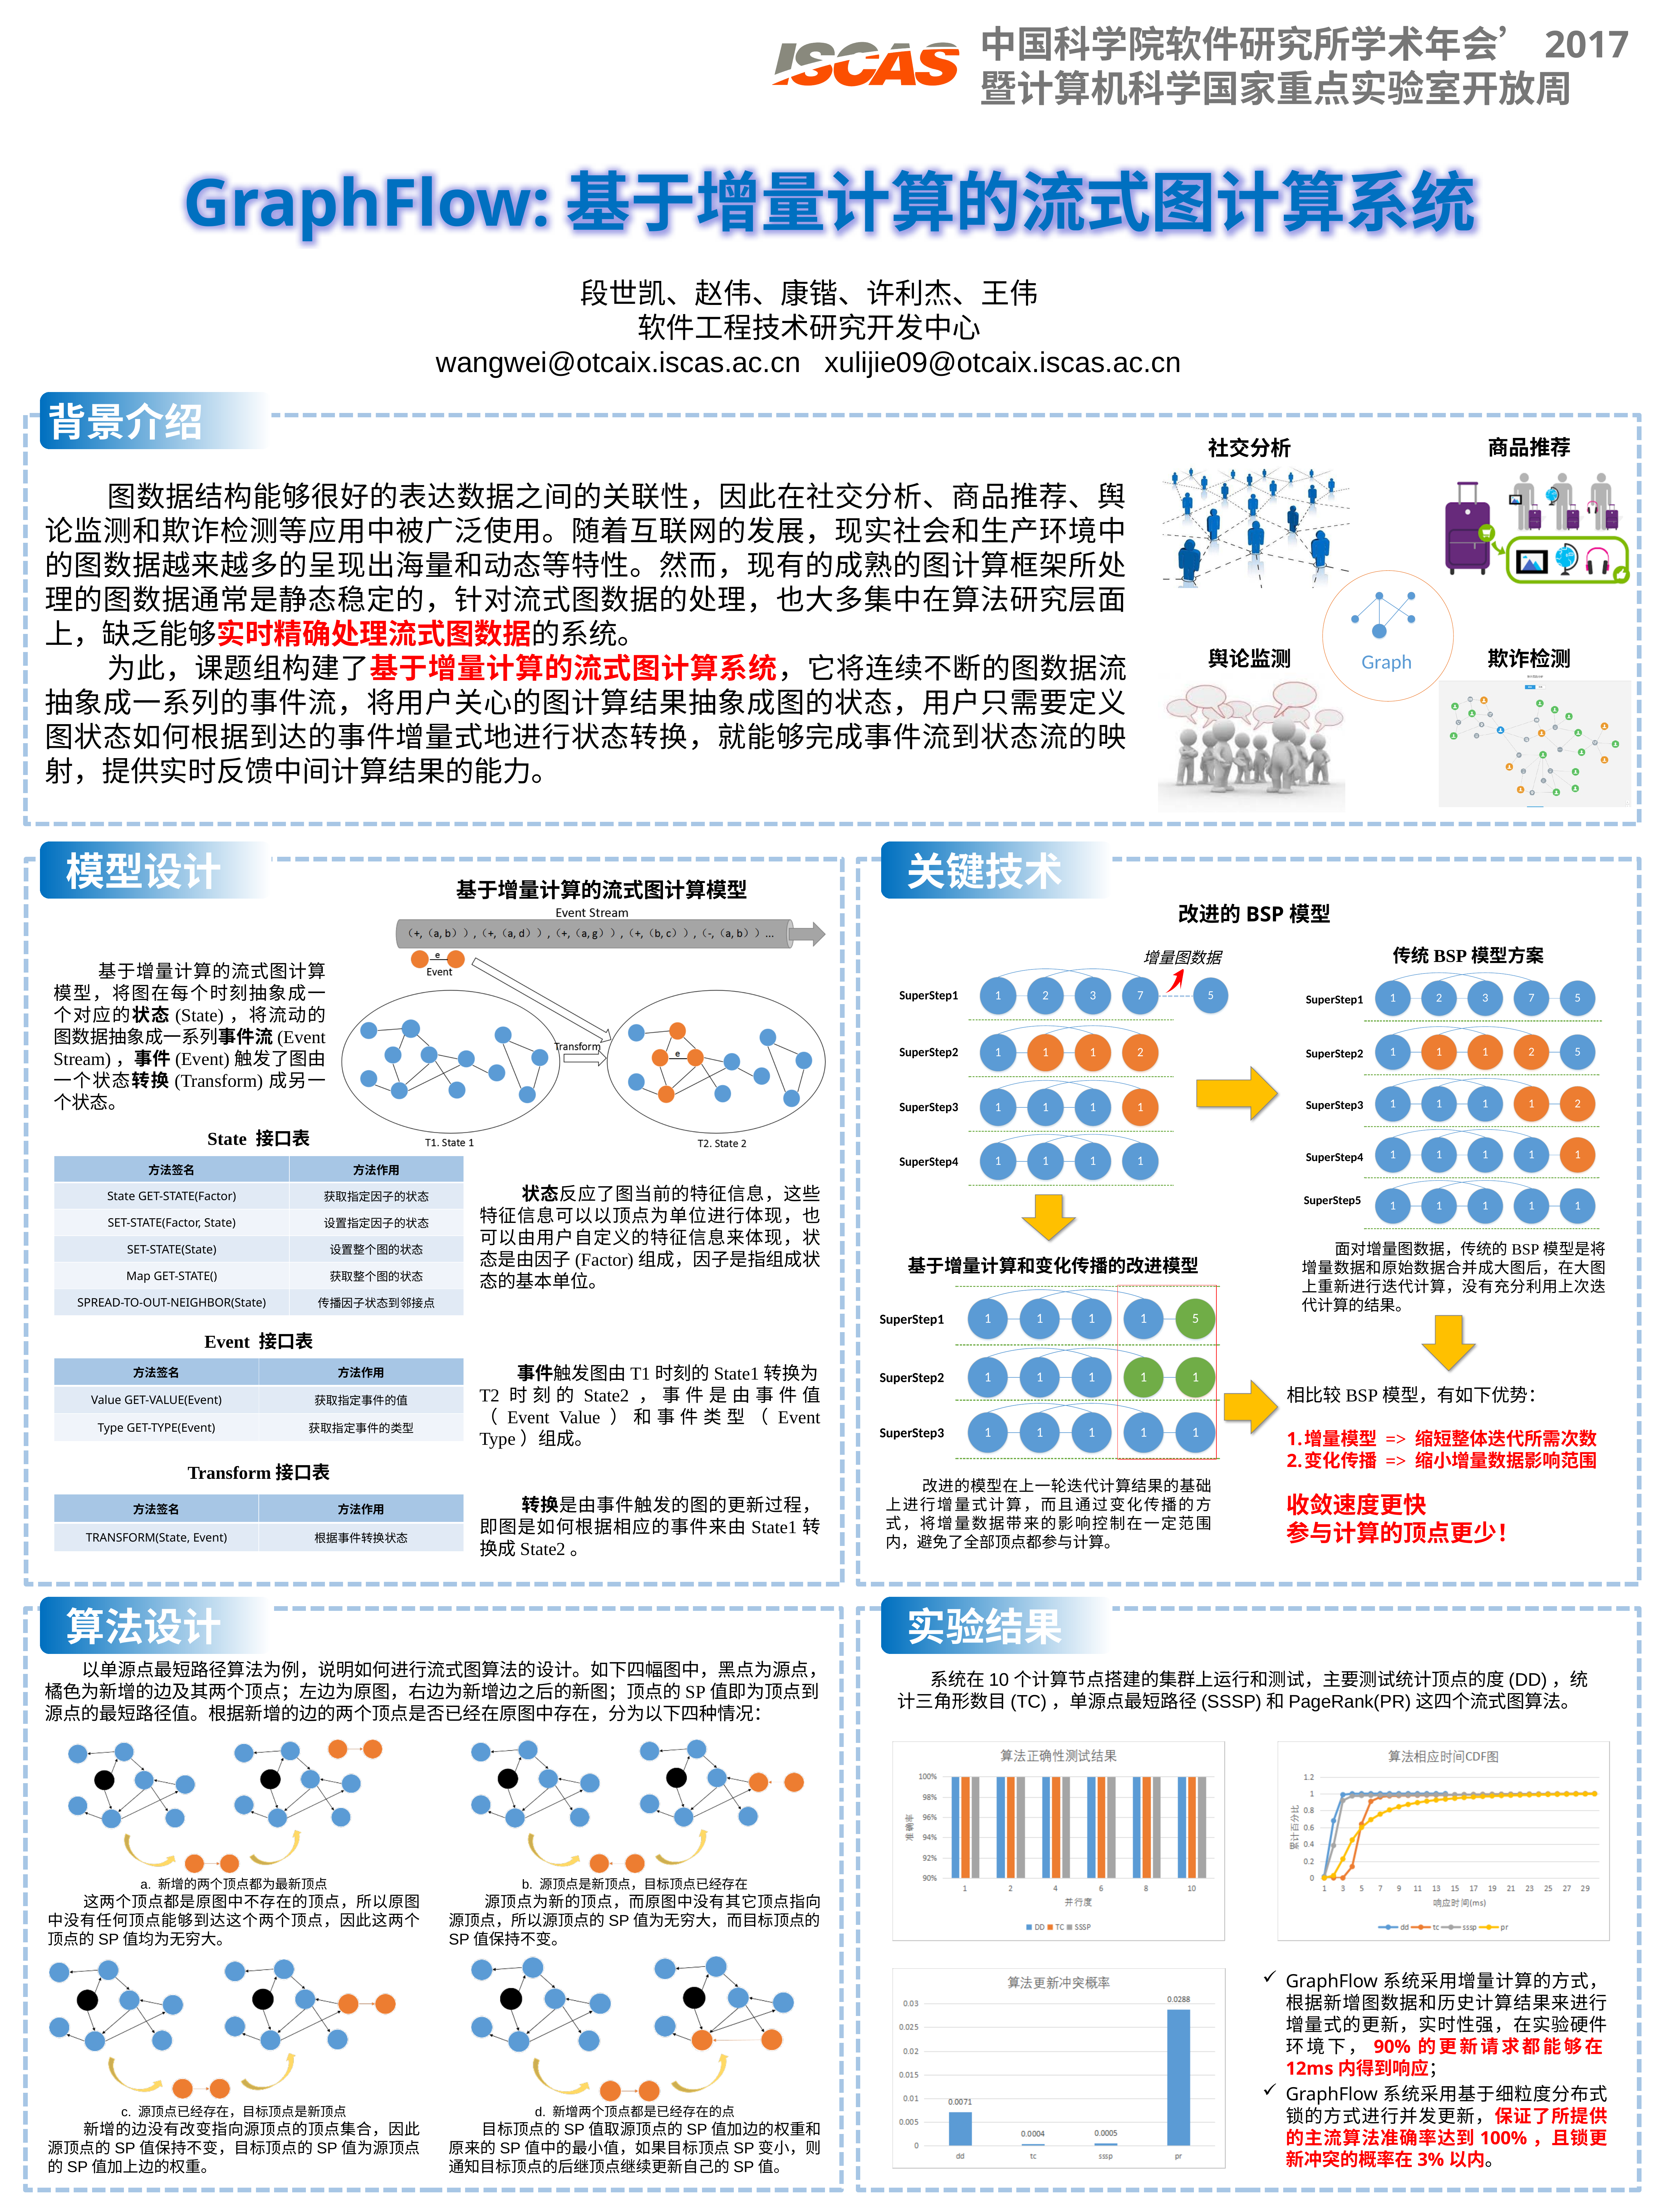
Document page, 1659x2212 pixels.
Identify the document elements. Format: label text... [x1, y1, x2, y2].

table_cell SET-STATE(State) [54, 1236, 289, 1262]
text_box Transform接口表 [183, 1458, 335, 1485]
text_box 算法设计 [40, 1597, 272, 1654]
table_cell Map GET-STATE() [54, 1263, 289, 1289]
text_box 基于增量计算的流式图计算模型 [451, 874, 753, 902]
table_header 方法作用 [290, 1156, 464, 1182]
picture [892, 1741, 1226, 1942]
text_box 关键技术 [881, 841, 1113, 899]
text_box Event 接口表 [200, 1327, 318, 1354]
text_box a. 新增的两个顶点都为最新顶点 这两个顶点都是原图中不存在的顶点，所以原图中没有任何顶点能够到达这个两个顶点，因此这两个顶点的SP值均为无穷大。 [43, 1873, 425, 1950]
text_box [1158, 432, 1637, 812]
text_box 事件触发图由T1时刻的State1转换为T2时刻的State2，事件是由事件值（Event Value）和事件类型（Event Type）组成。 [475, 1359, 825, 1451]
table_cell Value GET-VALUE(Event) [54, 1387, 259, 1413]
table_header 方法作用 [259, 1494, 464, 1522]
text_box 改进的BSP模型 [1174, 898, 1336, 928]
text_box c. 源顶点已经存在，目标顶点是新顶点 新增的边没有改变指向源顶点的顶点集合，因此源顶点的SP值保持不变，目标顶点的SP值为源顶点的SP值加上边的权重。 [43, 2101, 425, 2178]
picture [49, 1959, 397, 2099]
picture [67, 1739, 383, 1874]
text_box [1230, 1066, 1278, 1121]
text_box 转换是由事件触发的图的更新过程，即图是如何根据相应的事件来由State1转换成State2。 [475, 1491, 825, 1561]
text_box [26, 859, 842, 1584]
text_box 传统BSP模型方案 [1388, 941, 1549, 968]
text_box 状态反应了图当前的特征信息，这些特征信息可以以顶点为单位进行体现，也可以由用户自定义的特征信息来体现，状态是由因子(Factor)组成，因子是指组成状态的基本单位。 [475, 1180, 825, 1294]
text_box State 接口表 [203, 1124, 315, 1151]
text_box 相比较BSP模型，有如下优势： 增量模型 => 缩短整体迭代所需次数 变化传播 => 缩小增量数据影响范围 [1282, 1381, 1643, 1473]
table_header 方法签名 [54, 1358, 259, 1385]
text_box 改进的模型在上一轮迭代计算结果的基础上进行增量式计算，而且通过变化传播的方式，将增量数据带来的影响控制在一定范围内，避免了全部顶点都参与计算。 [881, 1474, 1216, 1553]
picture [471, 1739, 805, 1874]
text_box [895, 2190, 904, 2212]
table_header 方法签名 [54, 1494, 258, 1522]
text_box [858, 1608, 1639, 2190]
table_cell SPREAD-TO-OUT-NEIGHBOR(State) [54, 1289, 289, 1315]
text_box 收敛速度更快 参与计算的顶点更少！ [1281, 1488, 1621, 1548]
picture [1297, 969, 1602, 1229]
text_box [1421, 1315, 1476, 1371]
table_cell 根据事件转换状态 [259, 1524, 464, 1551]
picture [341, 902, 826, 1153]
table_cell 设置指定因子的状态 [290, 1209, 464, 1235]
text_box 系统在10个计算节点搭建的集群上运行和测试，主要测试统计顶点的度(DD)，统计三角形数目(TC)，单源点最短路径(SSSP)和PageRank(PR)这四个流式图算法。 [892, 1665, 1611, 1714]
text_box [892, 965, 1230, 1186]
text_box [25, 415, 1639, 824]
text_box 基于增量计算的流式图计算模型，将图在每个时刻抽象成一个对应的状态(State)，将流动的图数据抽象成一系列事件流(Event Stream)，事件(Event)触发了图由一个状态转换(Transform)成另一个状态。 [49, 957, 331, 1115]
text_box 基于增量计算和变化传播的改进模型 [903, 1252, 1204, 1278]
table_cell 获取指定事件的类型 [259, 1414, 464, 1441]
text_box [1021, 1194, 1077, 1241]
text_box [25, 1608, 842, 2190]
text_box [858, 859, 1639, 1584]
text_box 模型设计 [40, 841, 272, 899]
table_cell 获取指定因子的状态 [290, 1183, 464, 1209]
table_header 方法签名 [54, 1156, 289, 1182]
table_cell Type GET-TYPE(Event) [54, 1414, 259, 1441]
picture [1278, 1741, 1611, 1942]
text_box b. 源顶点是新顶点，目标顶点已经存在 源顶点为新的顶点，而原图中没有其它顶点指向源顶点，所以源顶点的SP值为无穷大，而目标顶点的SP值保持不变。 [444, 1873, 826, 1950]
table_cell 设置整个图的状态 [290, 1236, 464, 1262]
text_box 面对增量图数据，传统的BSP模型是将增量数据和原始数据合并成大图后，在大图上重新进行迭代计算，没有充分利用上次迭代计算的结果。 [1297, 1237, 1611, 1316]
table_cell 获取整个图的状态 [290, 1263, 464, 1289]
table_cell 获取指定事件的值 [259, 1387, 464, 1413]
table_cell SET-STATE(Factor, State) [54, 1209, 289, 1235]
text_box 中国科学院软件研究所学术年会’2017 暨计算机科学国家重点实验室开放周 [975, 18, 1639, 112]
text_box 背景介绍 [40, 392, 272, 449]
table_cell 传播因子状态到邻接点 [290, 1289, 464, 1315]
text_box 增量图数据 [1138, 945, 1229, 965]
text_box [1224, 1379, 1279, 1435]
text_box d. 新增两个顶点都是已经存在的点 目标顶点的SP值取源顶点的SP值加边的权重和原来的SP值中的最小值，如果目标顶点SP变小，则通知目标顶点的后继顶点继续更新自己的SP值。 [444, 2101, 826, 2178]
picture [471, 1956, 795, 2102]
table_header 方法作用 [259, 1358, 464, 1385]
text_box 段世凯、赵伟、康锴、许利杰、王伟 软件工程技术研究开发中心 wangwei@otcaix.iscas.ac.cn xulijie09@otcaix.iscas.ac.cn [330, 272, 1288, 380]
table_cell TRANSFORM(State, Event) [54, 1524, 258, 1551]
table_cell State GET-STATE(Factor) [54, 1183, 289, 1209]
text_box GraphFlow:基于增量计算的流式图计算系统 [0, 158, 1659, 241]
picture [757, 17, 975, 117]
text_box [872, 1285, 1220, 1459]
text_box 实验结果 [881, 1597, 1113, 1654]
text_box 以单源点最短路径算法为例，说明如何进行流式图算法的设计。如下四幅图中，黑点为源点，橘色为新增的边及其两个顶点；左边为原图，右边为新增边之后的新图；顶点的SP值即为顶点到源点的最短路径值。根据新增的边的两个顶点是否已经在原图中存在，分为以下四种情况： [40, 1655, 842, 1726]
text_box GraphFlow系统采用增量计算的方式，根据新增图数据和历史计算结果来进行增量式的更新，实时性强，在实验硬件环境下，90%的更新请求都能够在12ms内得到响应； GraphFlow系统采用基于细粒度分布式锁的方式进行并发更新，保证了所提供的主流算法准确率达到100%，且锁更新冲突的概率在3%以内。 [1258, 1967, 1612, 2172]
picture [892, 1968, 1226, 2169]
text_box 图数据结构能够很好的表达数据之间的关联性，因此在社交分析、商品推荐、舆论监测和欺诈检测等应用中被广泛使用。随着互联网的发展，现实社会和生产环境中的图数据越来越多的呈现出海量和动态等特性。然而，现有的成熟的图计算框架所处理的图数据通常是静态稳定的，针对流式图数据的处理，也大多集中在算法研究层面上，缺乏能够实时精确处理流式图数据的系统。 为此，课题组构建了基于增量计算的流式图计算系统，它将连续不断的图数据流抽象成一系列的事件流，将用户关心的图计算结果抽象成图的状态，用户只需要定义图状态如何根据到达的事件增量式地进行状态转换，就能够完成事件流到状态流的映射，提供实时反馈中间计算结果的能力。 [40, 476, 1132, 824]
